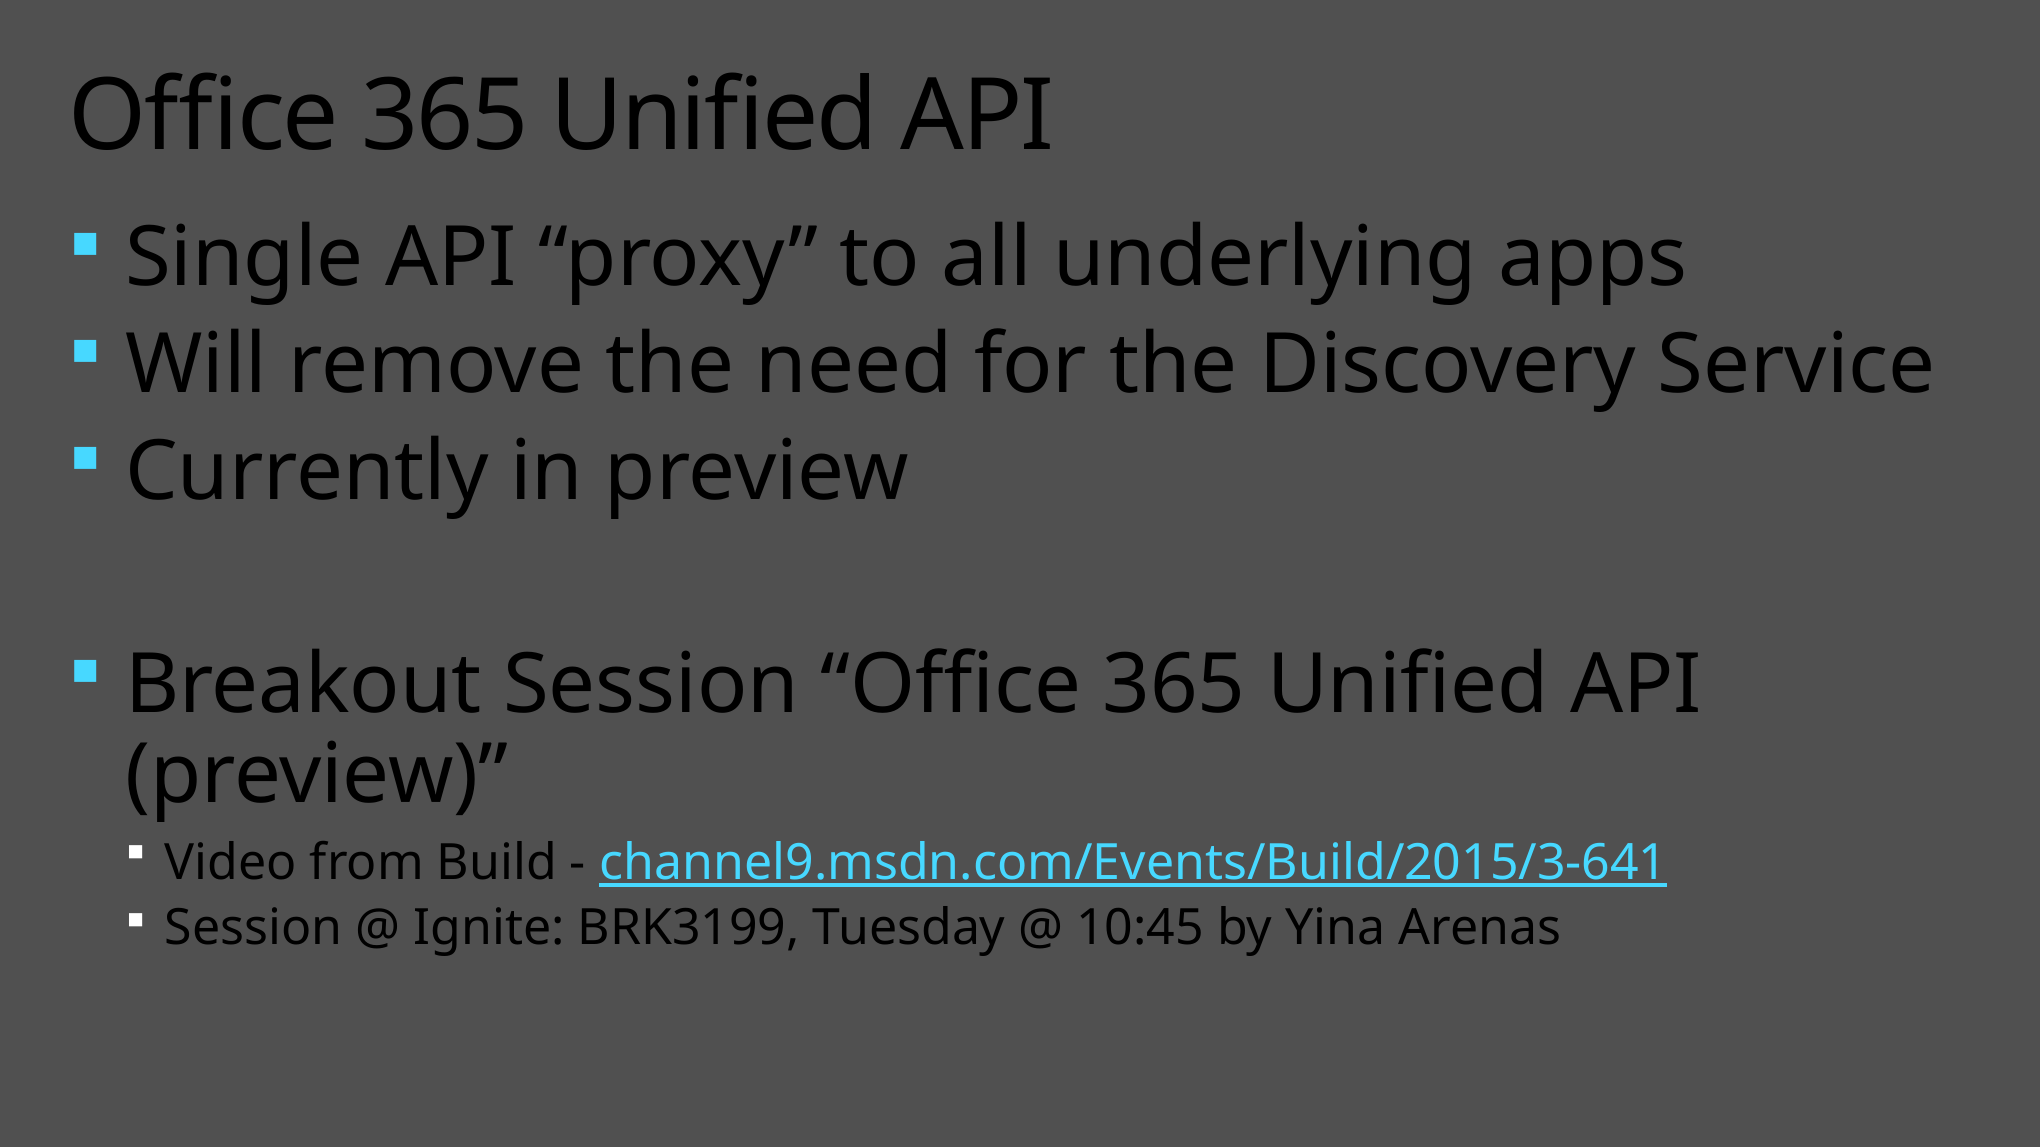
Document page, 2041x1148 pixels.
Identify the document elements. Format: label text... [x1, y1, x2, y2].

title Office 365 Unified API [45, 48, 1996, 199]
list Single API “proxy” to all underlying apps Will remove the need for the Discovery Service Currently in preview Breakout Session “Office 365 Unified API (preview)” Video from Build - channel9.msdn.com/Events/Build/2015/3-641 Session @ Ignite: BRK3199, Tuesday @ 10:45 by Yina Arenas [45, 199, 1996, 898]
